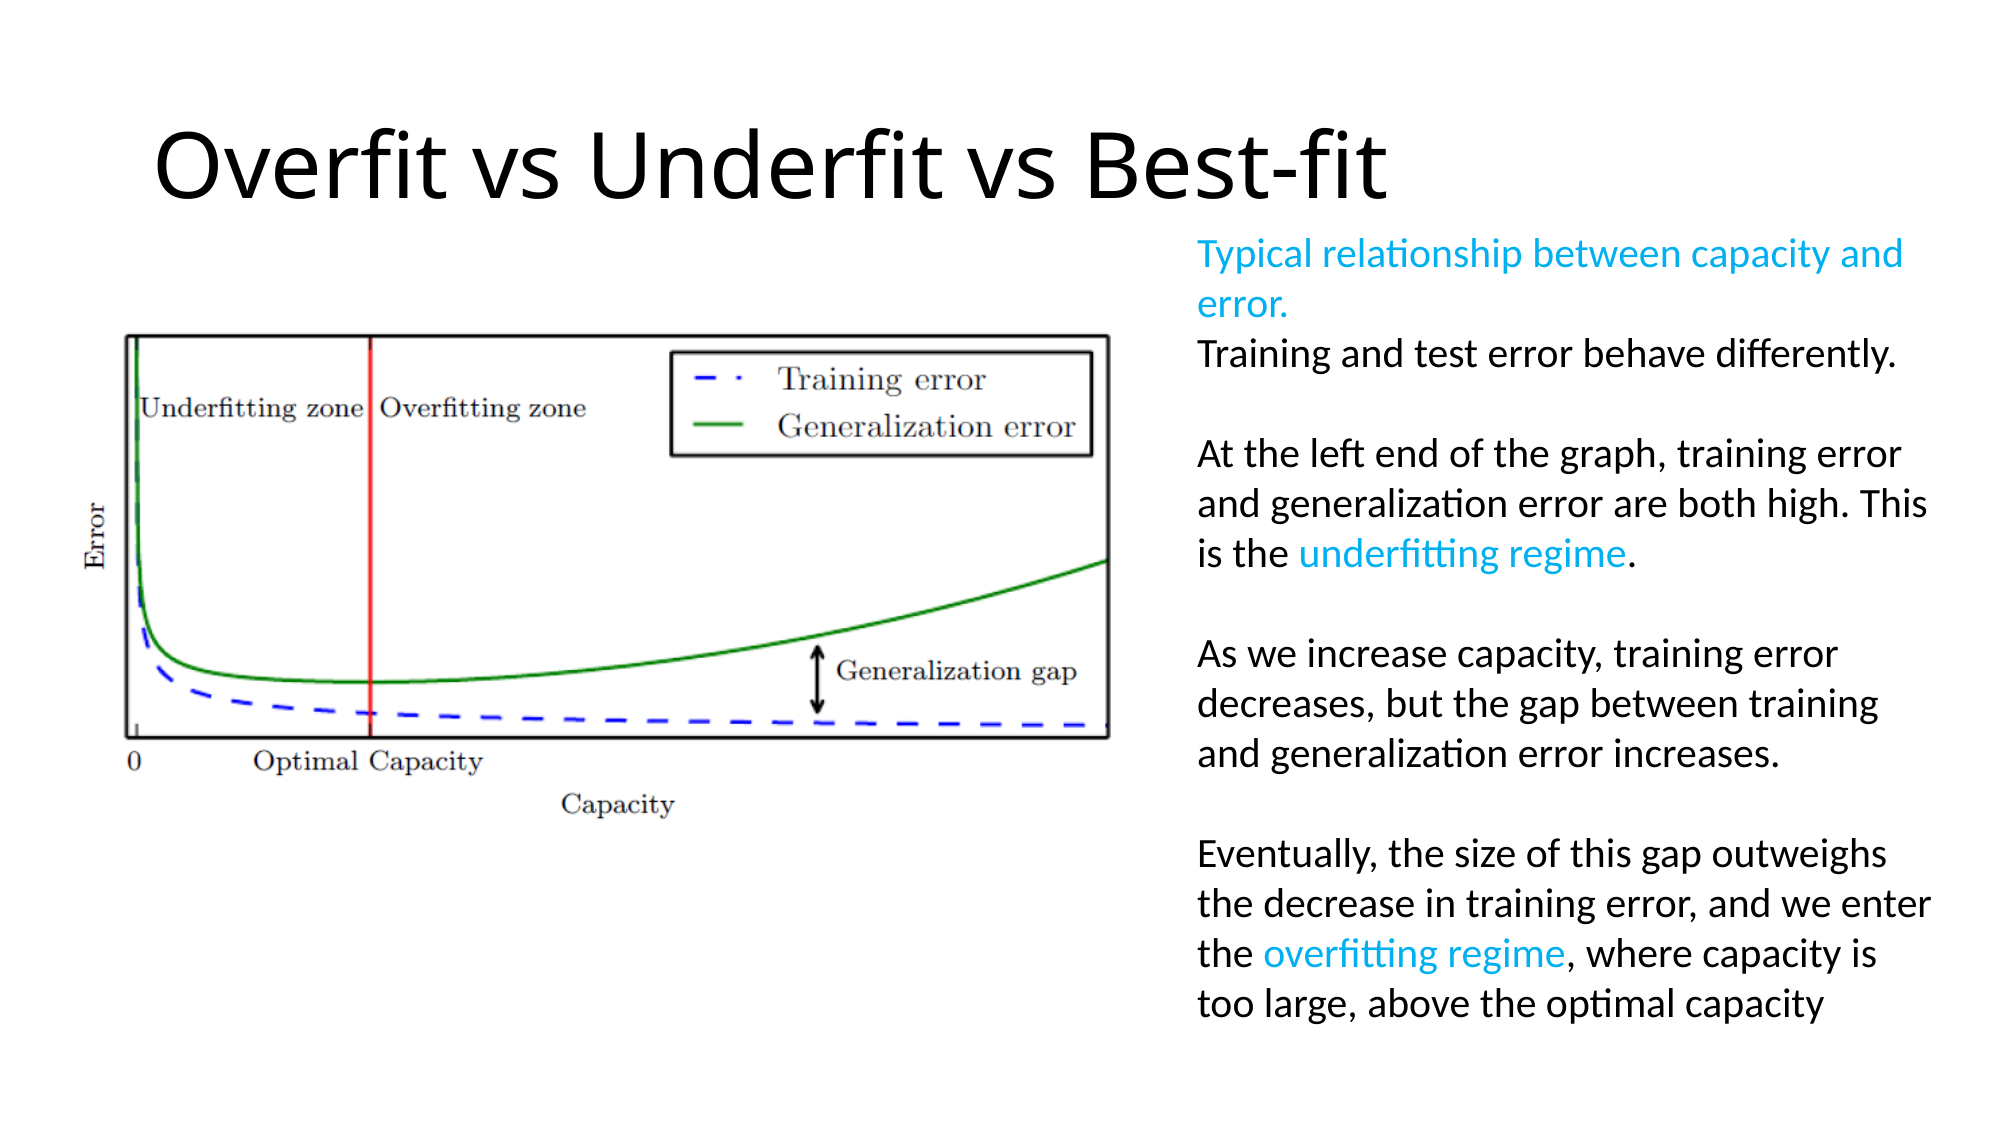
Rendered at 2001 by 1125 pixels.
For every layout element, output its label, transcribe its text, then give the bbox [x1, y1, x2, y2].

title Overfit vs Underfit vs Best-fit [137, 59, 1863, 278]
text_box Typical relationship between capacity and error. Training and test error behave differently. At the left end of the graph, training error and generalization error are both high. This is the underfitting regime. As we increase capacity, training error decreases, but the gap between training and generalization error increases. Eventually, the size of this gap outweighs the decrease in training error, and we enter the overfitting regime, where capacity is too large, above the optimal capacity [1182, 218, 1948, 1034]
picture [23, 294, 1154, 840]
